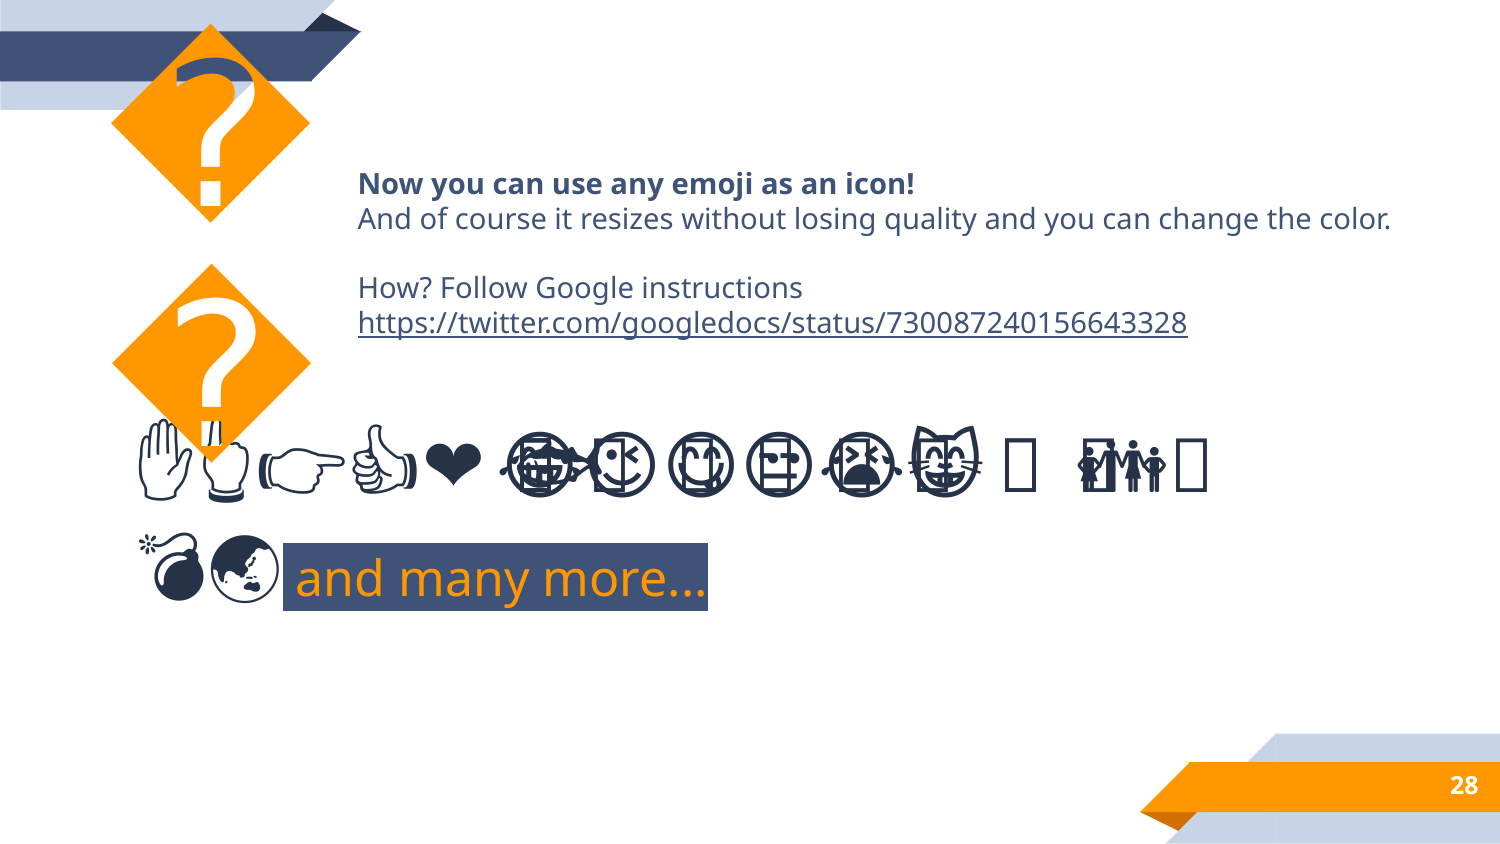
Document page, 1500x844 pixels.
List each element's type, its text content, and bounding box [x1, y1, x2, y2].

slide_number ‹#› [1249, 760, 1494, 813]
text_box Now you can use any emoji as an icon! And of course it resizes without losing quality and you can change the color. How? Follow Google instructions https://twitter.com/googledocs/status/730087240156643328 [342, 149, 1438, 377]
text_box ✋👆👉👍👤👦👧👨👩👪💃🏃💑❤😂😉😋😒😭👶😸🐟🍒🍔💣📌📖🔨🎃🎈🎨🏈🏰🌏🔌🔑 and many more... [120, 389, 1322, 812]
text_box 😉 [93, 140, 331, 353]
